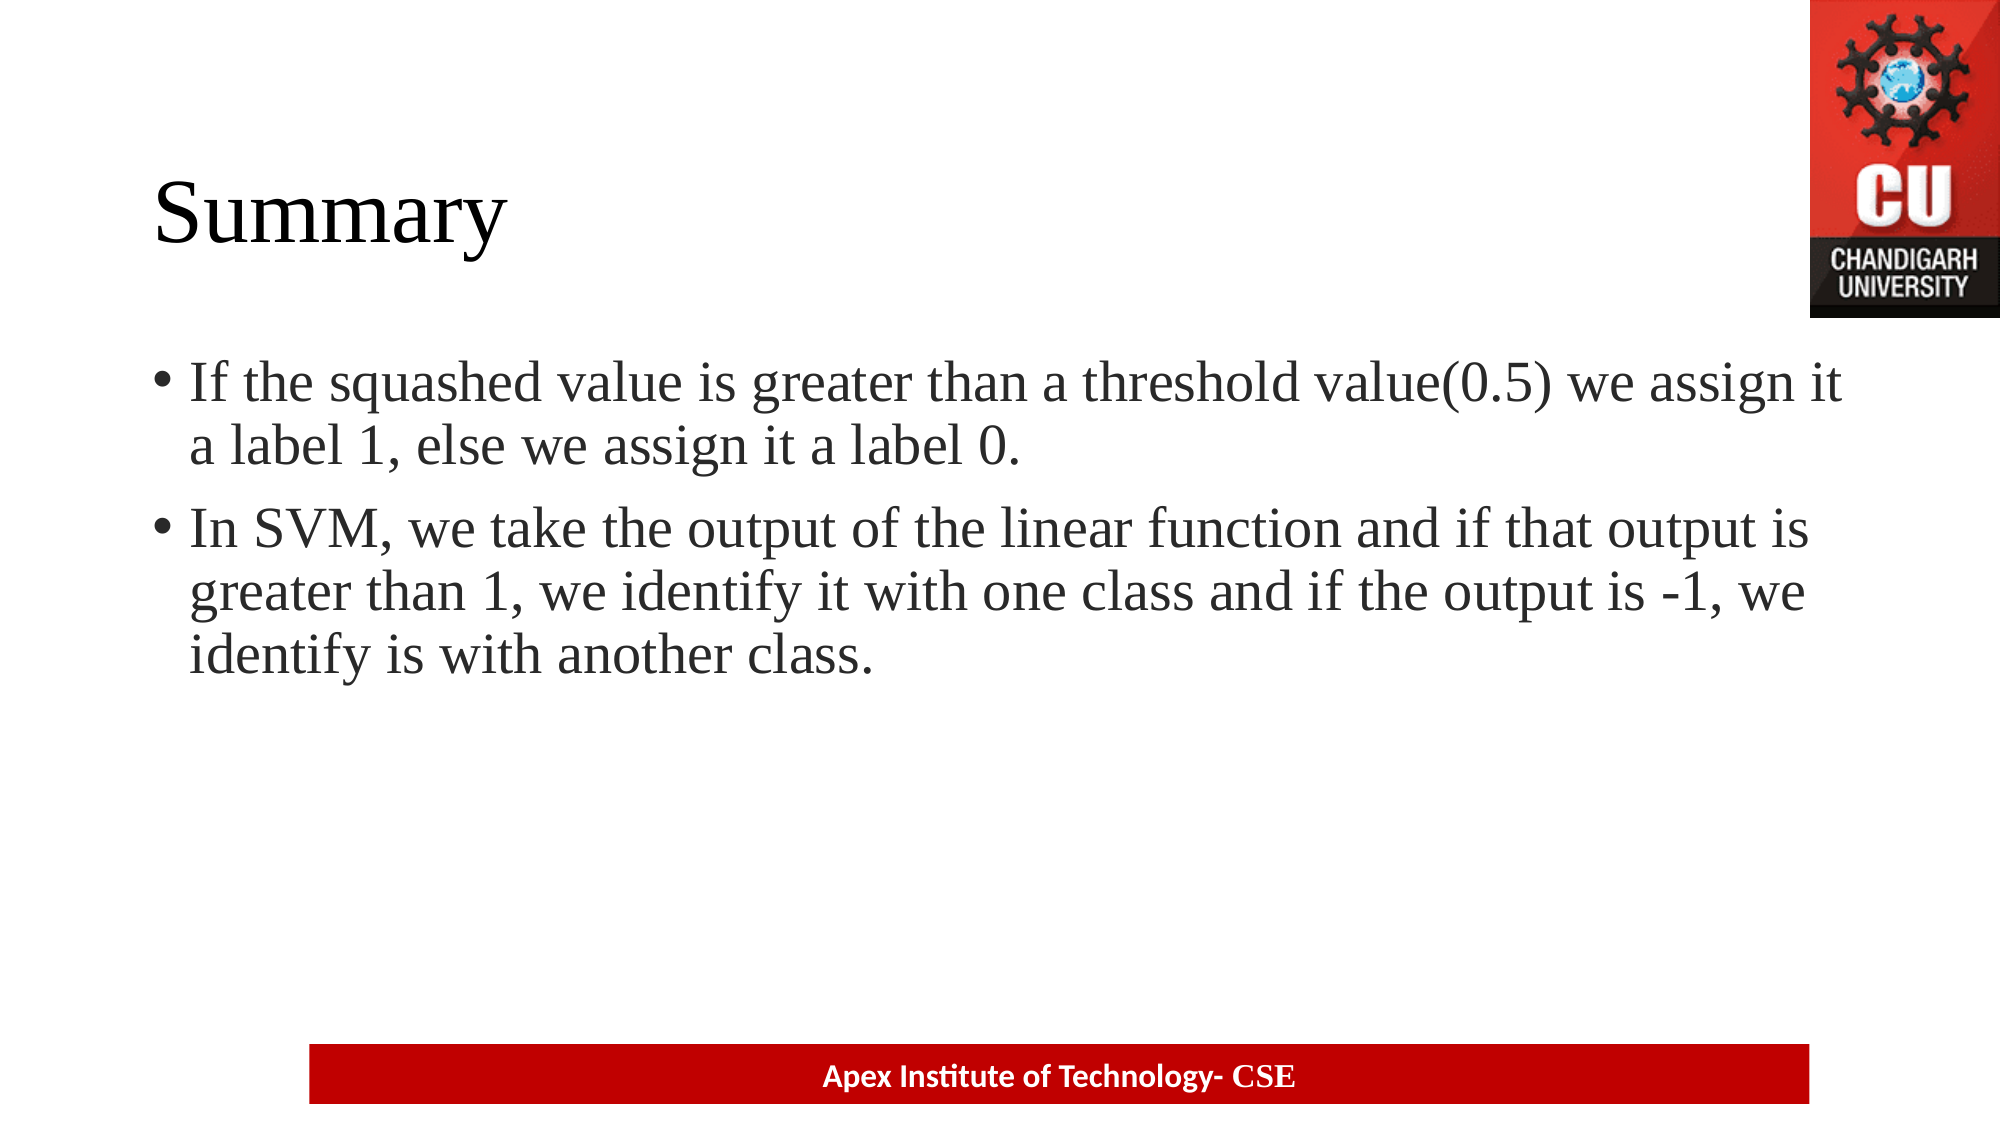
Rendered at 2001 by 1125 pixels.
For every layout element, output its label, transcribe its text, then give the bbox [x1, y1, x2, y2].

title Summary [137, 103, 1863, 322]
picture [1810, 0, 2000, 318]
list If the squashed value is greater than a threshold value(0.5) we assign it a label 1, else we assign it a label 0. In SVM, we take the output of the linear function and if that output is greater than 1, we identify it with one class and if the output is -1, we identify is with another class. [137, 343, 1863, 1058]
